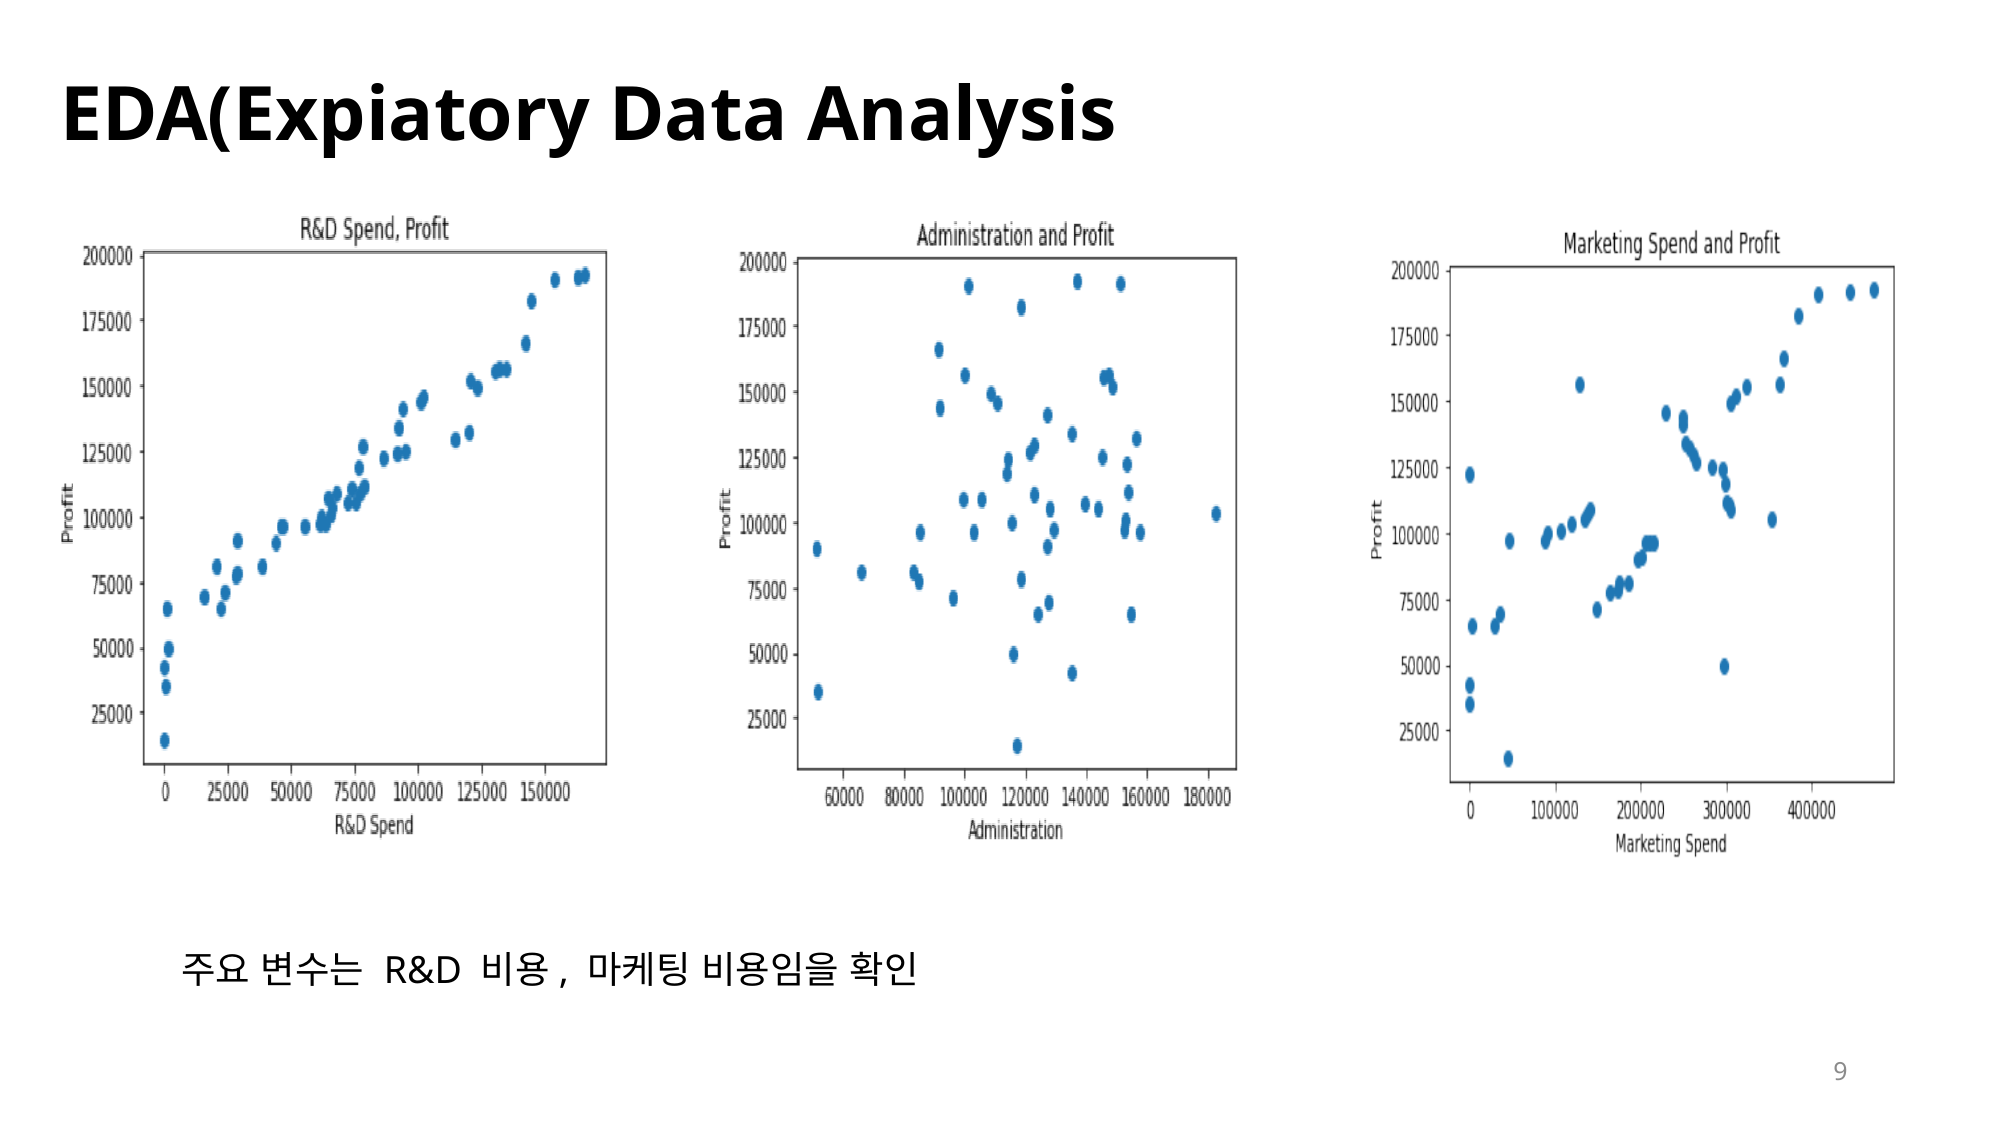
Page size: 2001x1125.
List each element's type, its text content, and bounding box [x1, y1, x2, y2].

picture [717, 181, 1259, 872]
text_box 주요 변수는 R&D 비용, 마케팅 비용임을 확인 [166, 938, 1232, 998]
slide_number 9 [1412, 1042, 1863, 1103]
text_box EDA(Expiatory Data Analysis [45, 58, 1688, 164]
picture [38, 173, 632, 867]
picture [1362, 214, 1904, 872]
